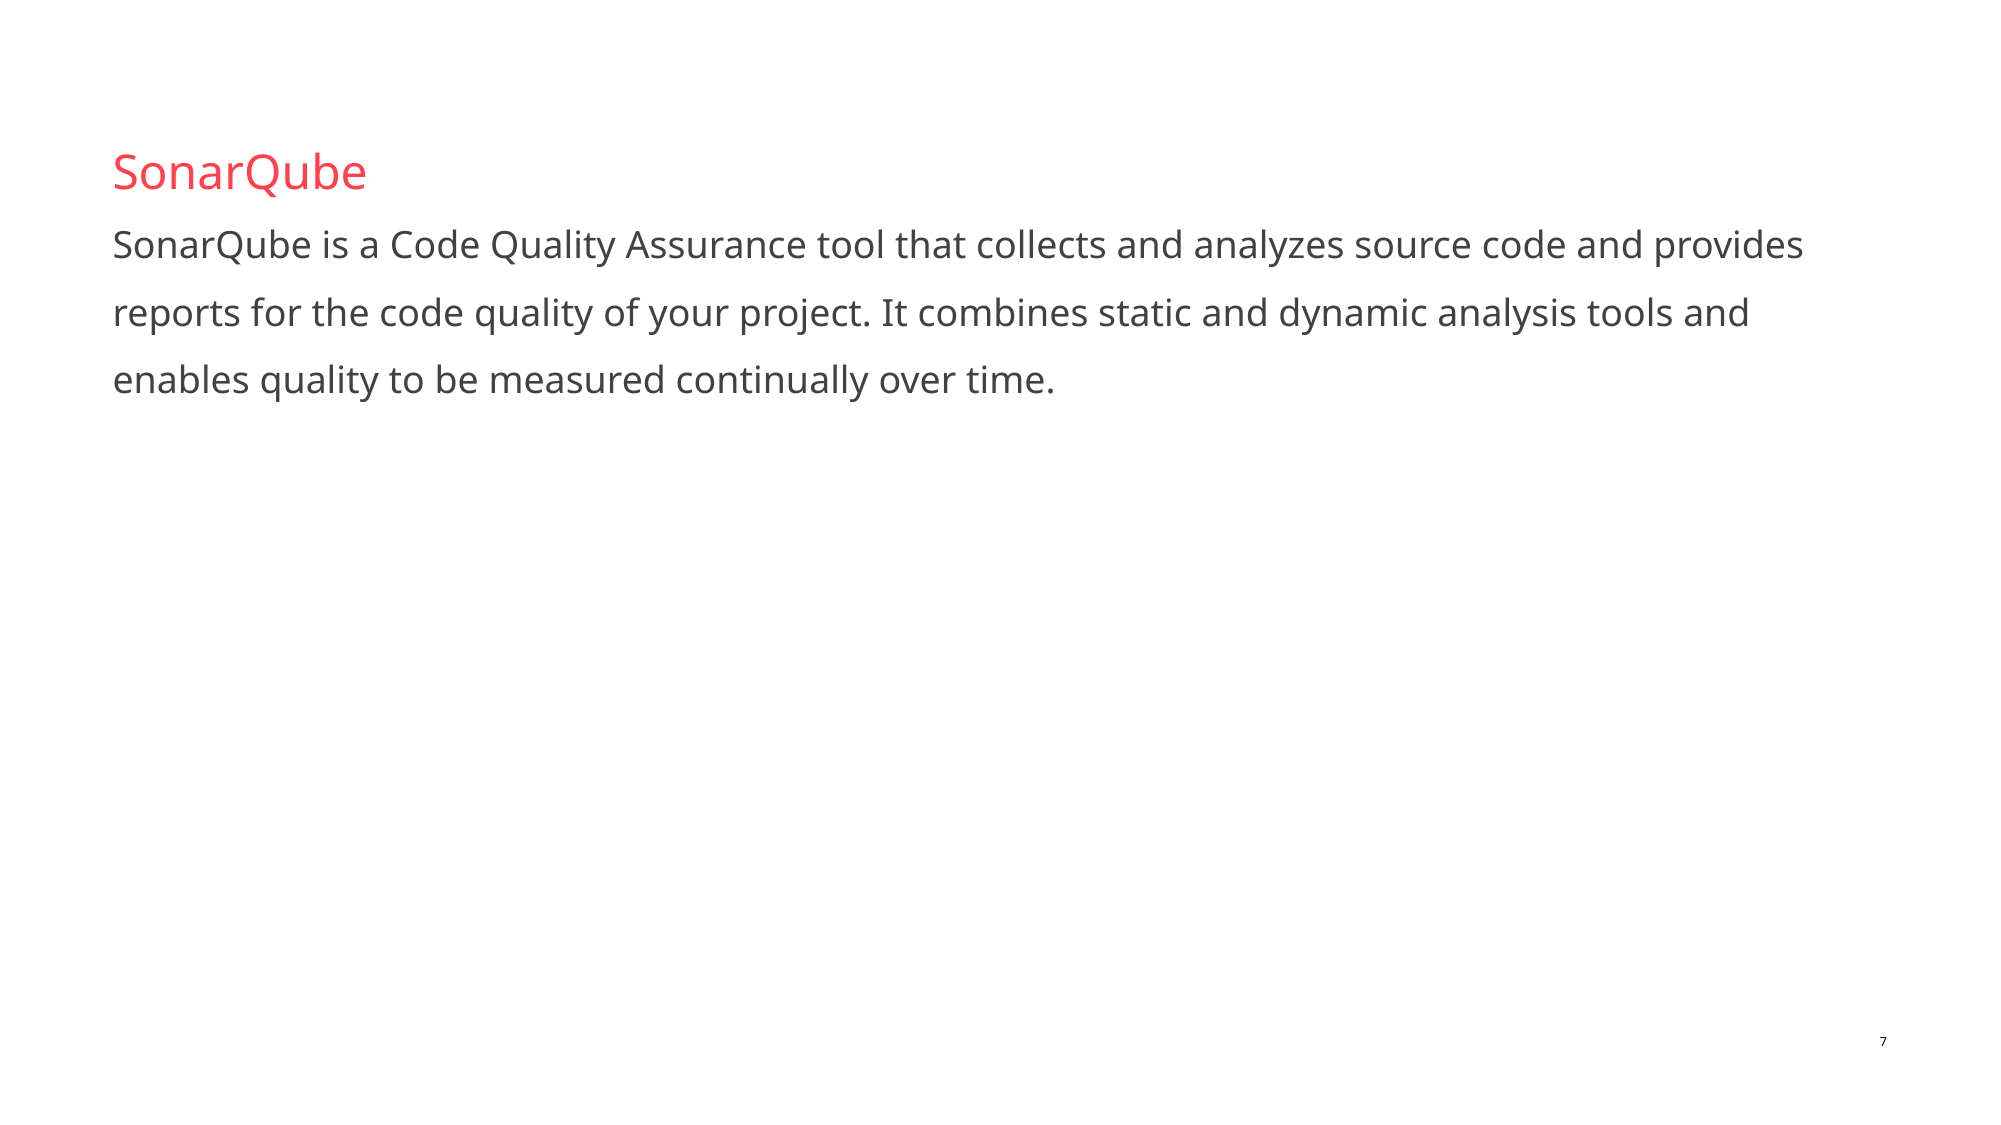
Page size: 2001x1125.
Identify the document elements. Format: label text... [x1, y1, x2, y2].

title SonarQube SonarQube is a Code Quality Assurance tool that collects and analyzes source code and provides reports for the code quality of your project. It combines static and dynamic analysis tools and enables quality to be measured continually over time. [112, 112, 1887, 236]
slide_number 7 [1841, 1035, 1887, 1051]
